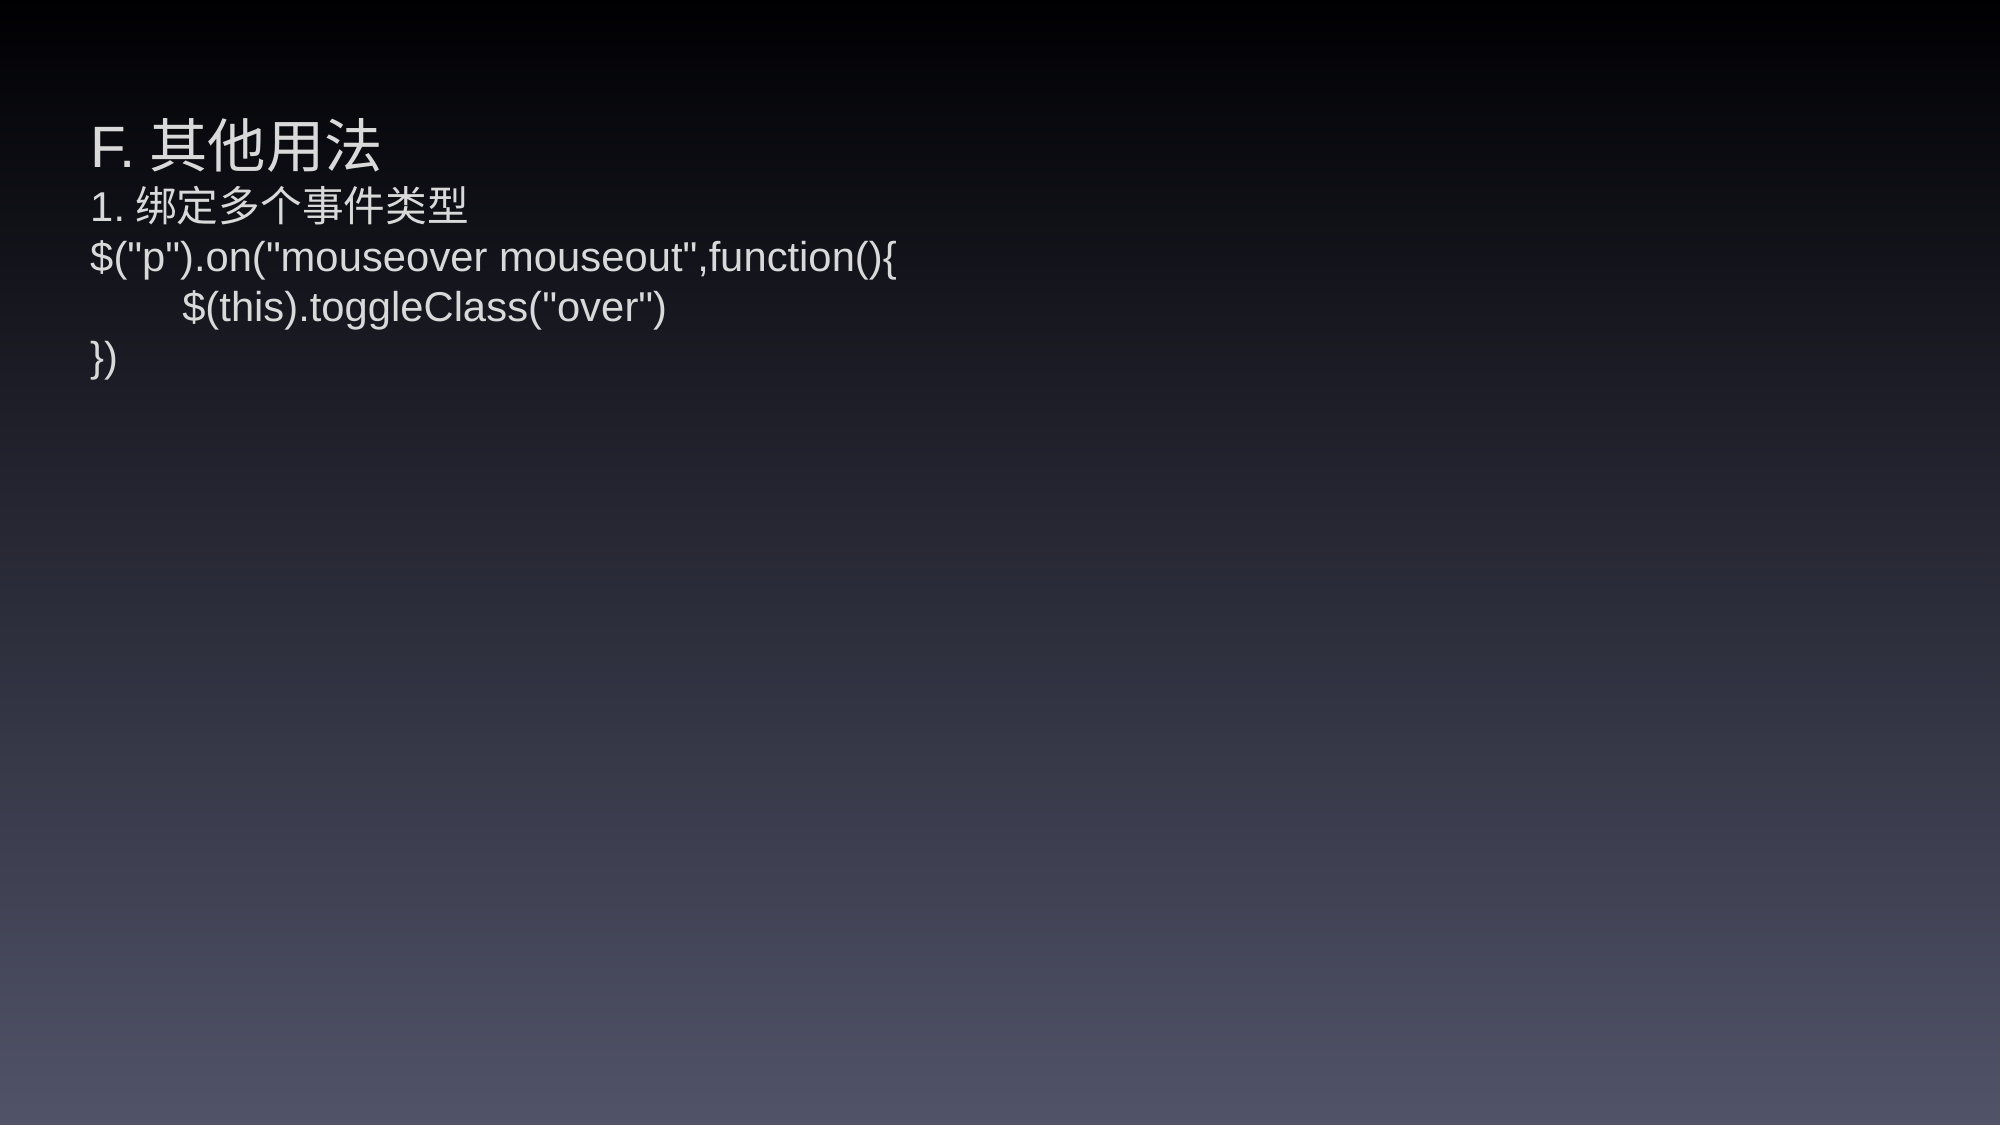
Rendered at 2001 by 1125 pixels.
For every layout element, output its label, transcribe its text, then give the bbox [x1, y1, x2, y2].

text_box F.其他用法 1.绑定多个事件类型 $("p").on("mouseover mouseout",function(){ $(this).toggleClass("over") }) [75, 101, 1900, 997]
